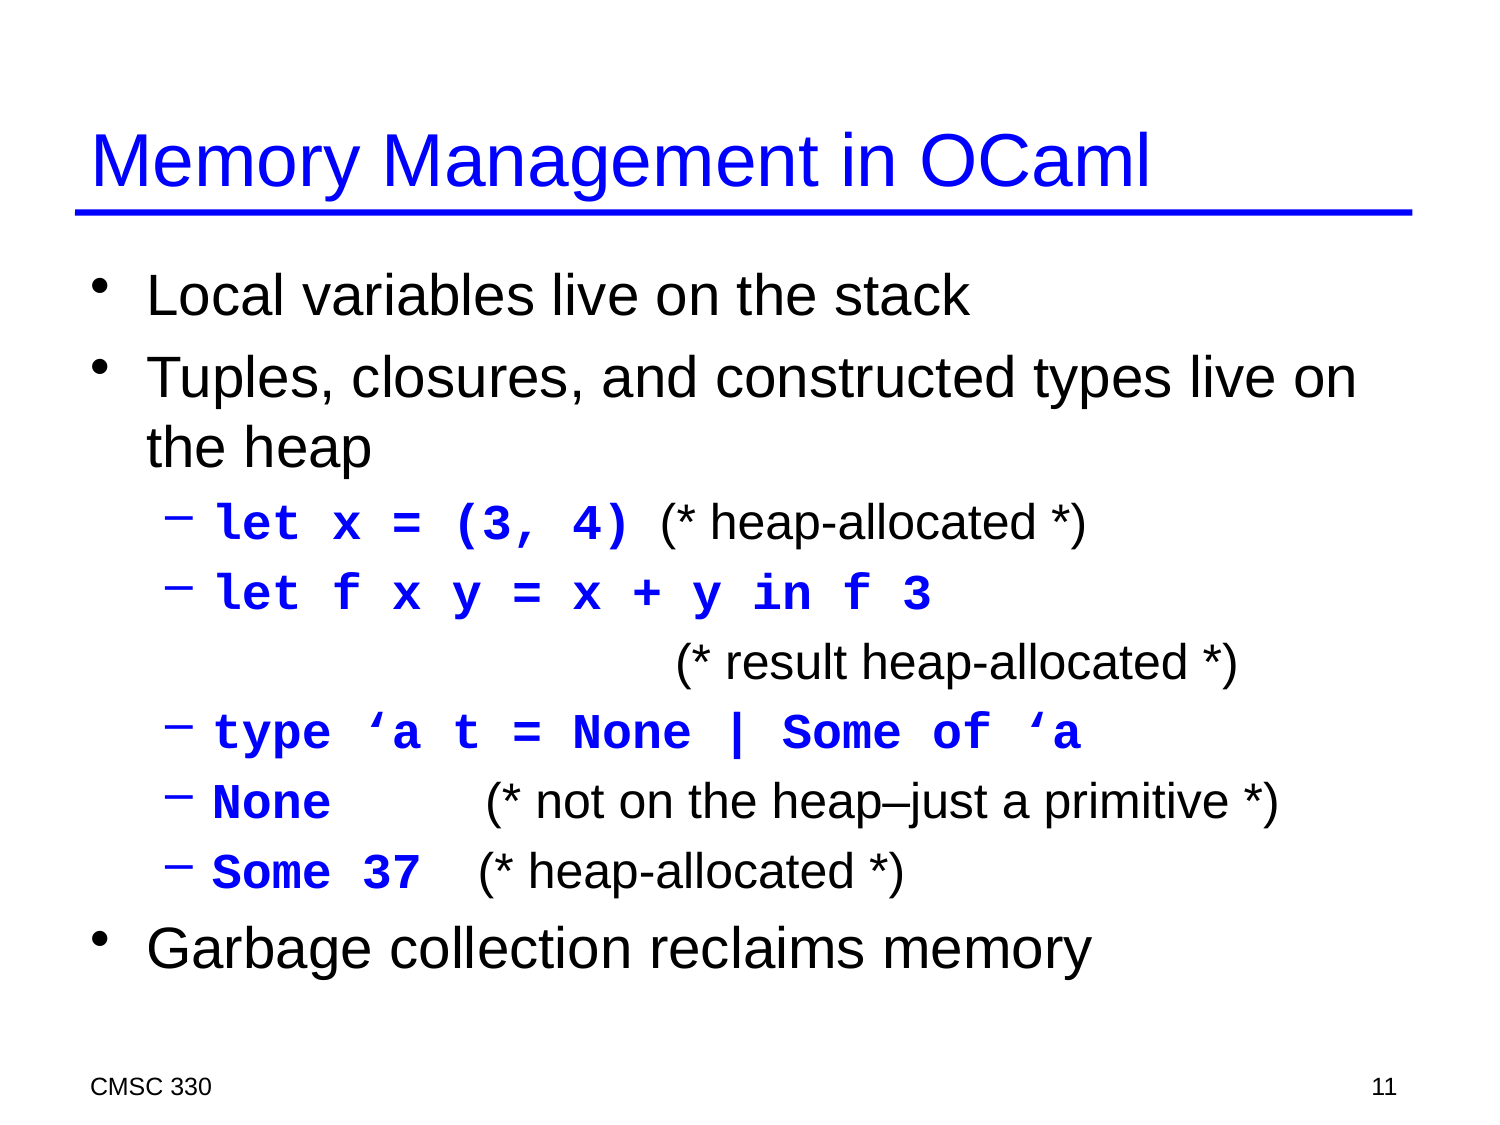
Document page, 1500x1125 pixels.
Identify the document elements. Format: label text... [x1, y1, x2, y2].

footer CMSC 330 [74, 1062, 988, 1101]
title Memory Management in OCaml [74, 99, 1413, 213]
list Local variables live on the stack Tuples, closures, and constructed types live on the heap let x = (3, 4) (* heap-allocated *) let f x y = x + y in f 3 (* result heap-allocated *) type ‘a t = None | Some of ‘a None (* not on the heap–just a primitive *) Some 37 (* heap-allocated *) Garbage collection reclaims memory [74, 249, 1413, 1051]
slide_number 11 [1099, 1062, 1413, 1101]
